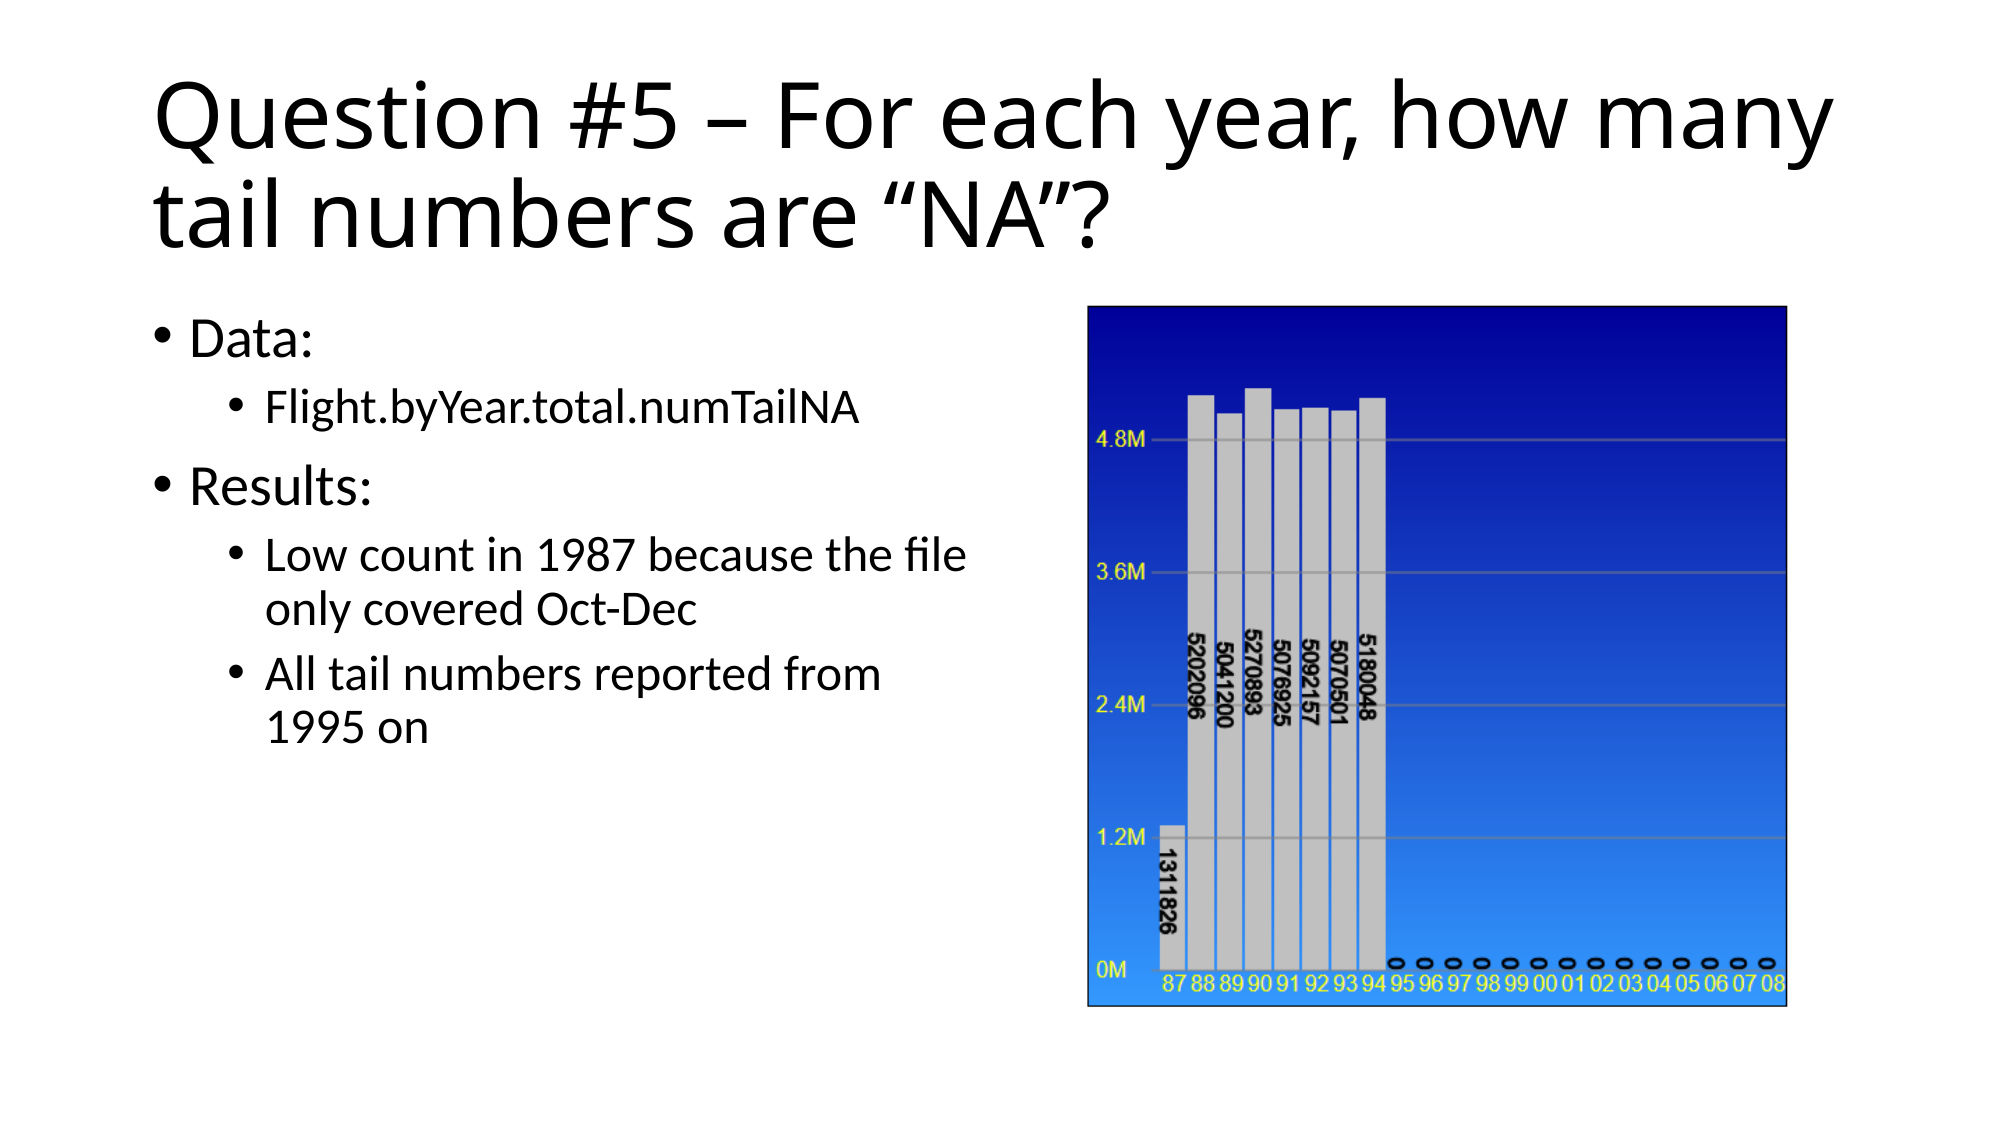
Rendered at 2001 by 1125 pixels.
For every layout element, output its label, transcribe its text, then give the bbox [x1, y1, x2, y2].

list Data: Flight.byYear.total.numTailNA Results: Low count in 1987 because the file only covered Oct-Dec All tail numbers reported from 1995 on [137, 299, 988, 1014]
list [1081, 299, 1793, 1014]
title Question #5 – For each year, how many tail numbers are “NA”? [137, 59, 1863, 278]
